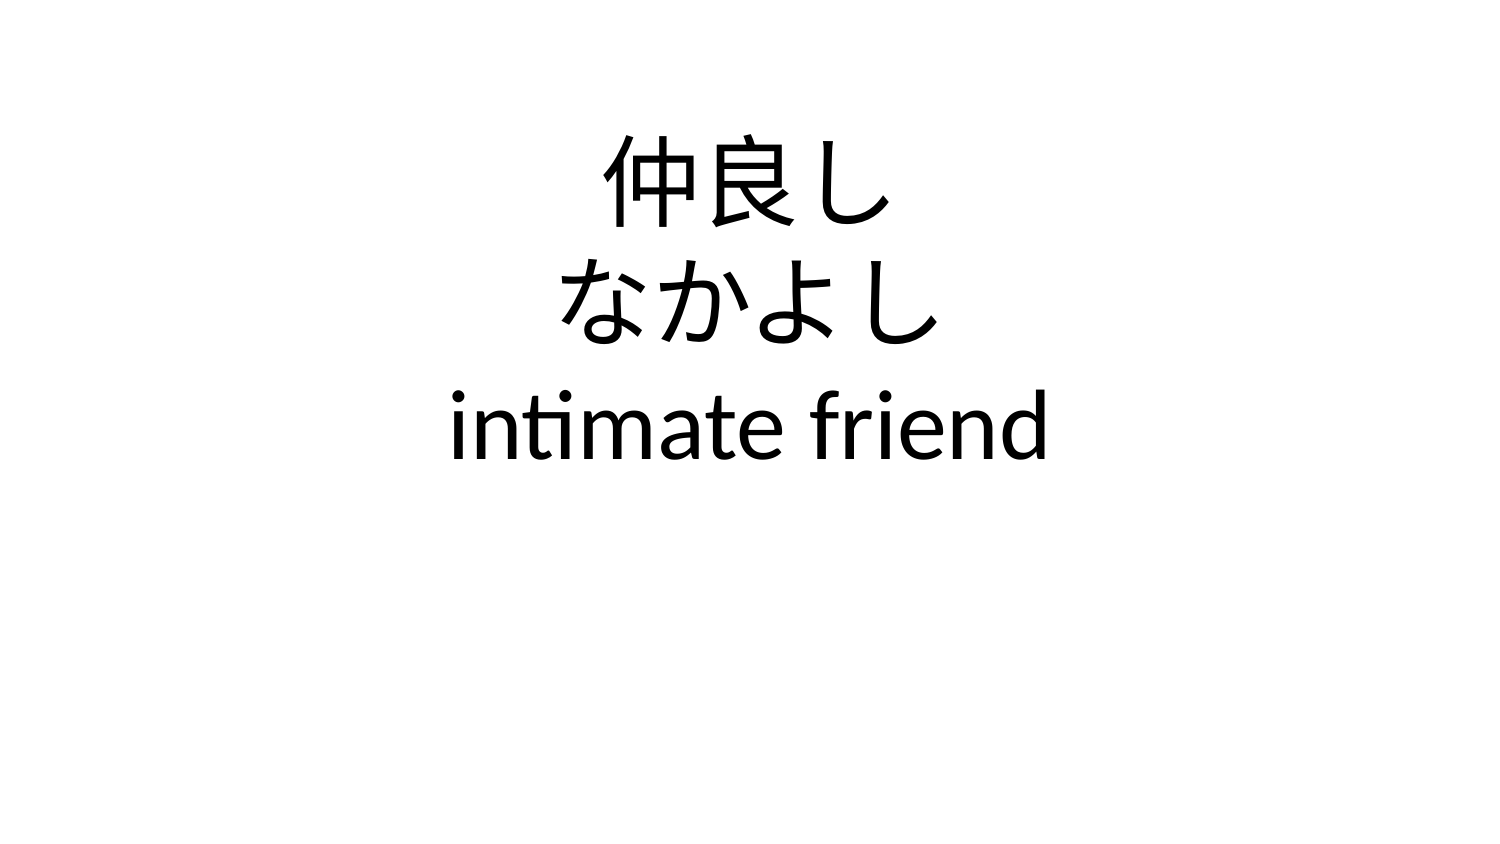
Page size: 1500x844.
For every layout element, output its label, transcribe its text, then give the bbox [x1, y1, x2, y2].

text_box 仲良し なかよし intimate friend [0, 149, 1500, 450]
